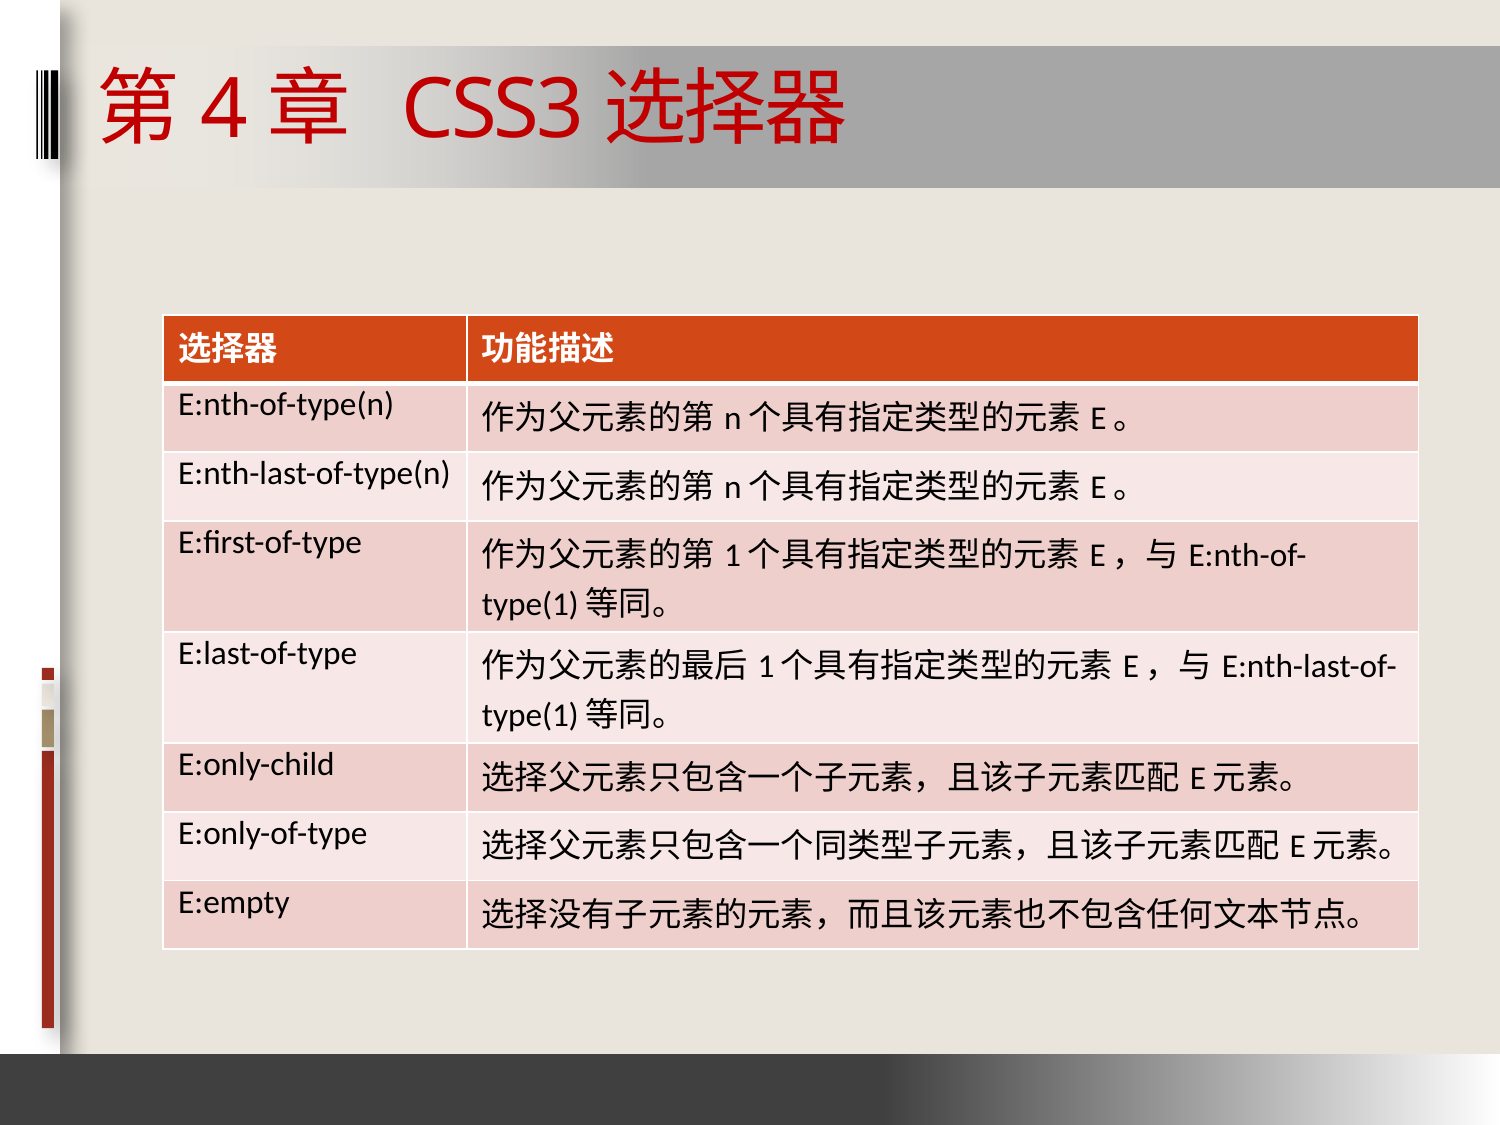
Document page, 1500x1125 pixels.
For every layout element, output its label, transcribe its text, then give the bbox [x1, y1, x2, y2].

table_header 选择器 [164, 316, 466, 381]
table_cell 作为父元素的最后1个具有指定类型的元素E，与E:nth-last-of-type(1)等同。 [468, 633, 1418, 742]
table_cell E:first-of-type [164, 522, 466, 631]
table_header 功能描述 [468, 316, 1418, 381]
table_cell 选择父元素只包含一个子元素，且该子元素匹配E元素。 [468, 744, 1418, 811]
table_cell E:only-child [164, 744, 466, 811]
table_cell 作为父元素的第n个具有指定类型的元素E。 [468, 386, 1418, 451]
list [150, 292, 1425, 1043]
table_cell E:nth-last-of-type(n) [164, 453, 466, 520]
table_cell 作为父元素的第1个具有指定类型的元素E，与E:nth-of-type(1)等同。 [468, 522, 1418, 631]
table_cell E:nth-of-type(n) [164, 386, 466, 451]
table_cell E:empty [164, 881, 466, 948]
table_cell 选择没有子元素的元素，而且该元素也不包含任何文本节点。 [468, 881, 1418, 948]
table_cell 选择父元素只包含一个同类型子元素，且该子元素匹配E元素。 [468, 813, 1418, 880]
title 第4章 CSS3选择器 [82, 46, 1357, 163]
table_cell E:only-of-type [164, 813, 466, 880]
table_cell E:last-of-type [164, 633, 466, 742]
table_cell 作为父元素的第n个具有指定类型的元素E。 [468, 453, 1418, 520]
